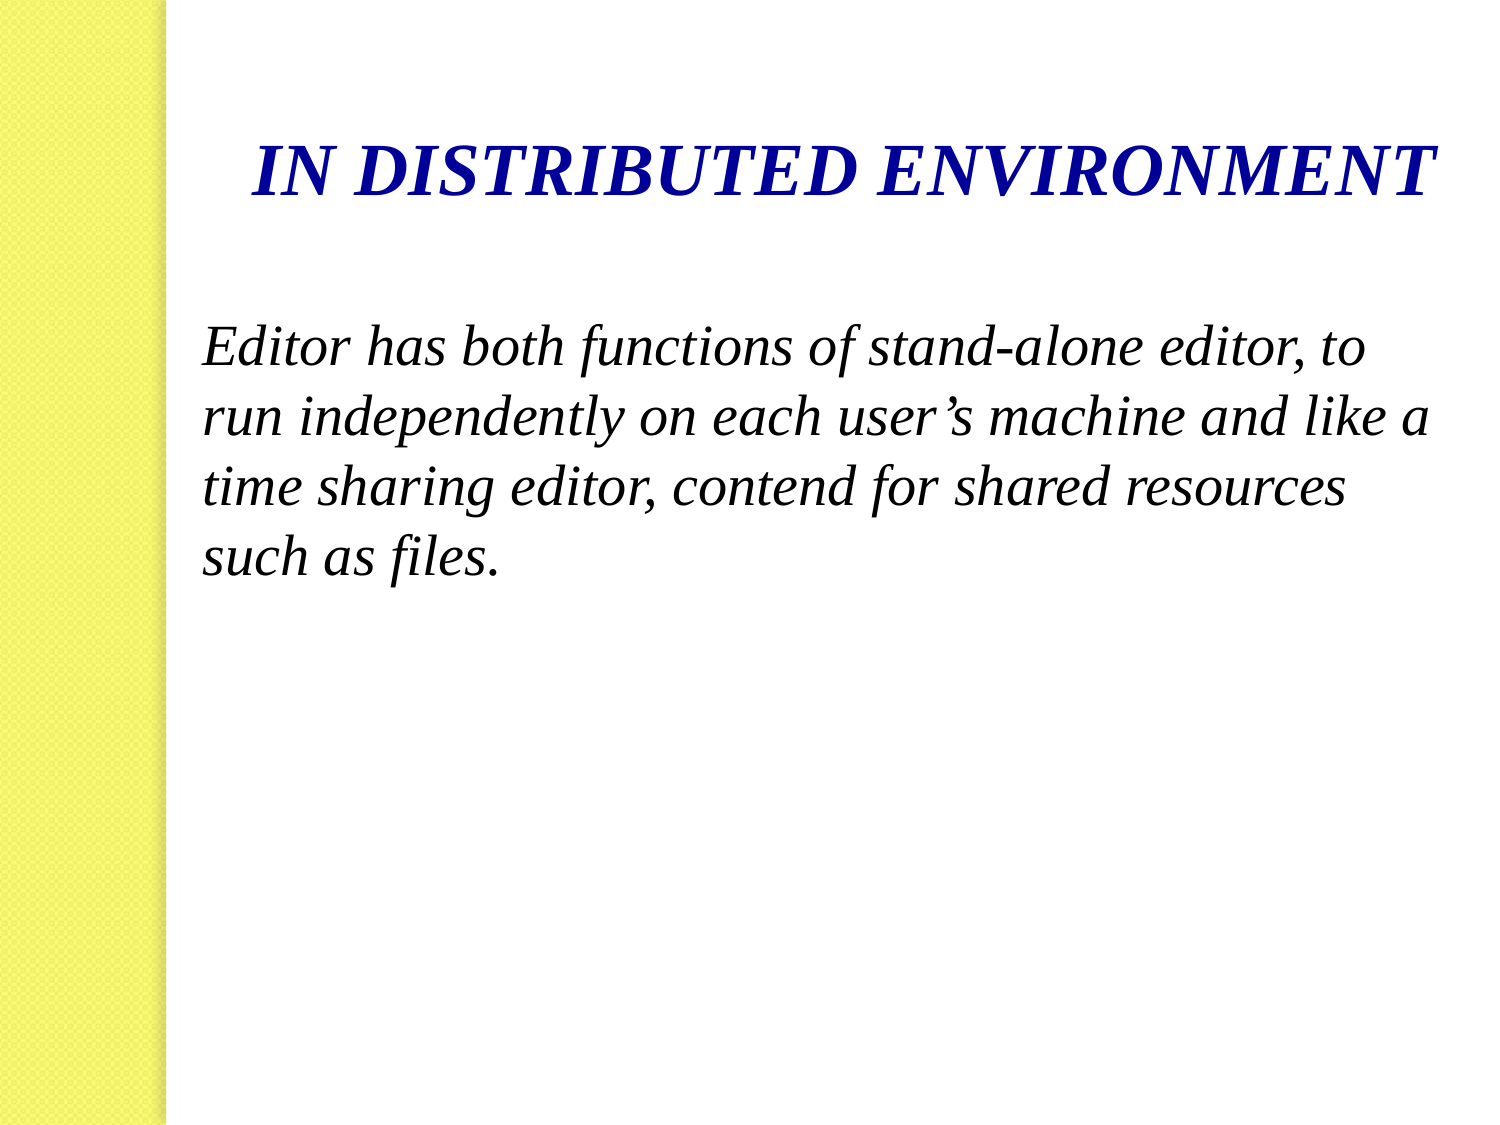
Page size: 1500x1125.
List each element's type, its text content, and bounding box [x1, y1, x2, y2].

text_box IN DISTRIBUTED ENVIRONMENT [237, 112, 1475, 218]
text_box Editor has both functions of stand-alone editor, to run independently on each user’s machine and like a time sharing editor, contend for shared resources such as files. [187, 299, 1450, 595]
picture [0, 0, 166, 1125]
